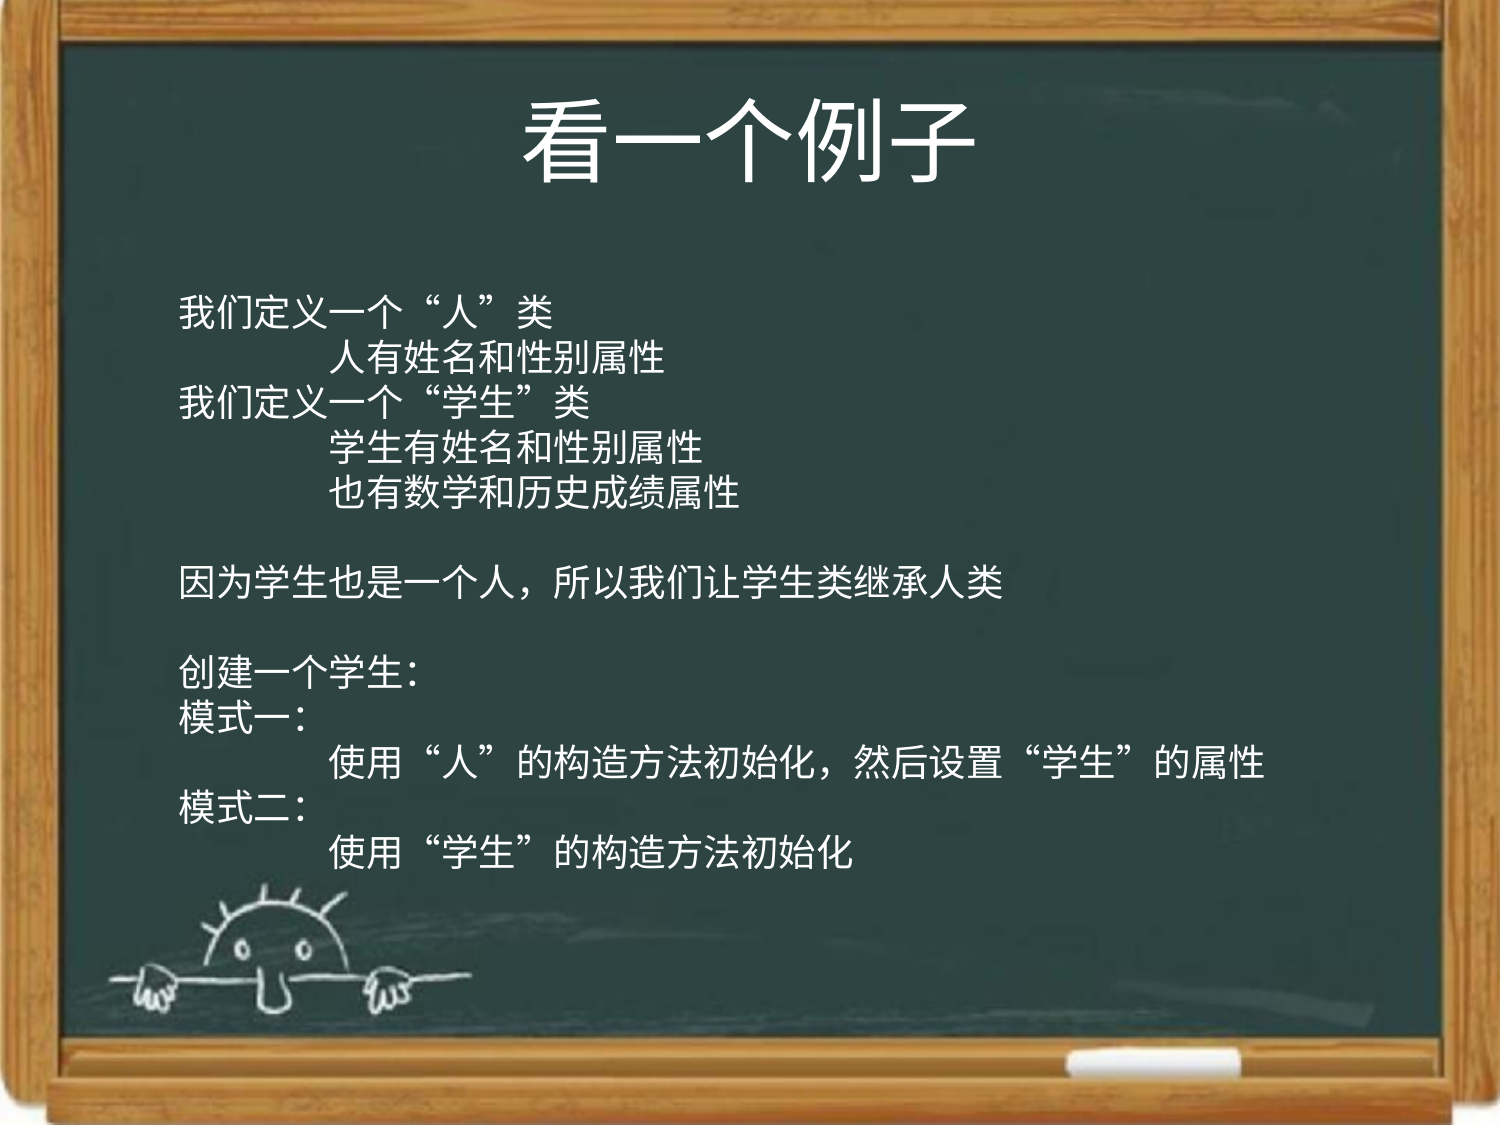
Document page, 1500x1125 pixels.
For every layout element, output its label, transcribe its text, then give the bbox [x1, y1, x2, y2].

text_box 我们定义一个“人”类 人有姓名和性别属性 我们定义一个“学生”类 学生有姓名和性别属性 也有数学和历史成绩属性 因为学生也是一个人，所以我们让学生类继承人类 创建一个学生： 模式一： 使用“人”的构造方法初始化，然后设置“学生”的属性 模式二： 使用“学生”的构造方法初始化 [163, 281, 1425, 881]
picture [0, 0, 1500, 1125]
title 看一个例子 [75, 45, 1425, 233]
